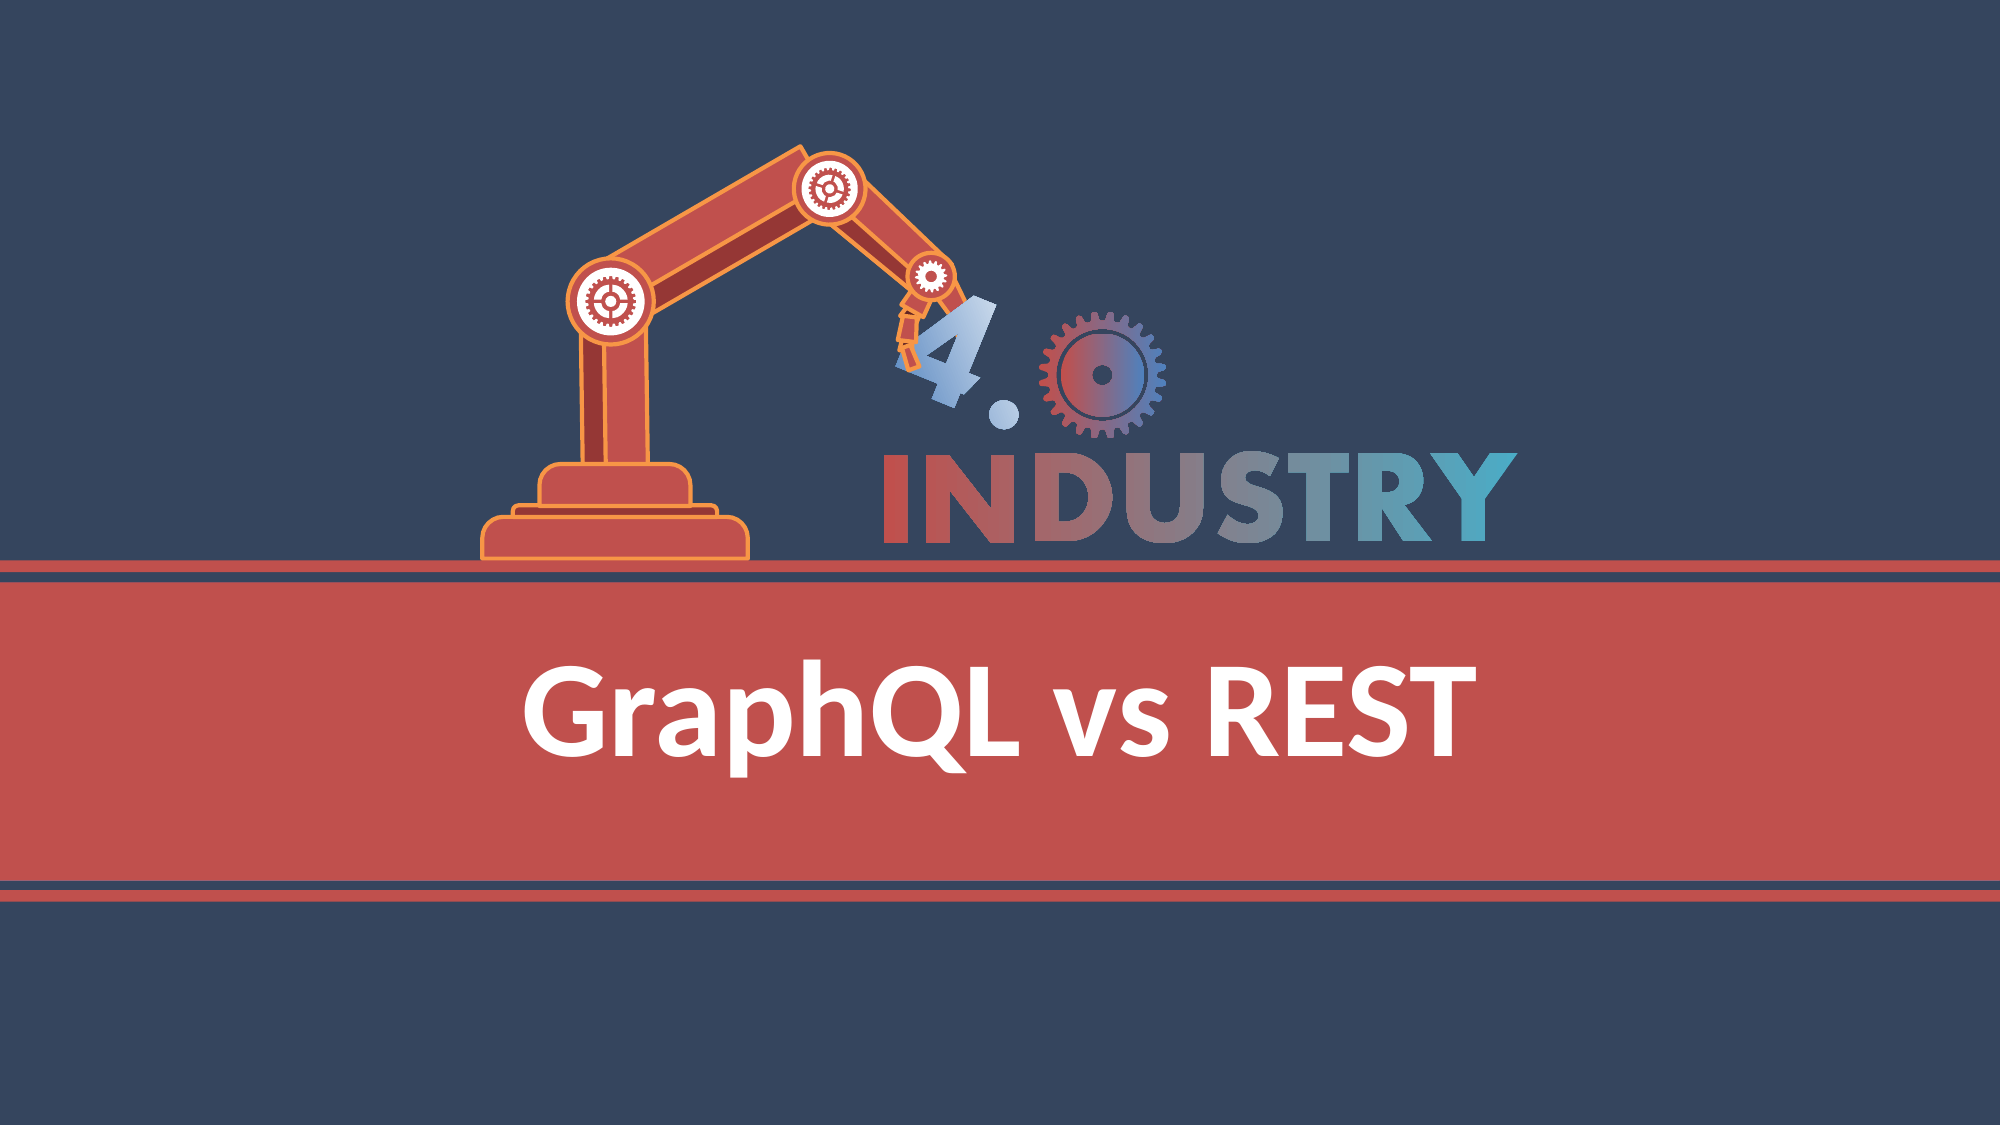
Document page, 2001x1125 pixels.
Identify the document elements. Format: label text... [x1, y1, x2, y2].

text_box [607, 144, 809, 281]
text_box [895, 353, 906, 371]
text_box [1288, 453, 1349, 541]
text_box [791, 150, 868, 227]
text_box [1060, 333, 1144, 417]
text_box [910, 295, 997, 408]
text_box [823, 182, 837, 196]
text_box [914, 260, 948, 293]
text_box [510, 503, 720, 520]
text_box [1039, 311, 1166, 439]
text_box [899, 290, 933, 320]
text_box [0, 888, 2000, 904]
text_box [537, 461, 693, 509]
text_box [607, 327, 650, 461]
text_box [897, 343, 905, 353]
text_box [905, 250, 957, 303]
text_box [0, 580, 2000, 611]
text_box [1035, 453, 1113, 541]
text_box [813, 172, 846, 206]
text_box GraphQL vs REST [0, 611, 2000, 792]
text_box [899, 342, 922, 373]
text_box [1430, 453, 1518, 541]
text_box [989, 400, 1019, 430]
text_box [591, 282, 630, 321]
text_box [937, 279, 967, 315]
text_box [480, 514, 750, 558]
text_box [801, 160, 858, 217]
text_box [576, 267, 645, 336]
text_box [1126, 453, 1204, 544]
text_box [926, 455, 1014, 544]
text_box [898, 309, 911, 319]
text_box [0, 558, 2000, 574]
text_box [0, 792, 2000, 883]
text_box [895, 313, 919, 345]
text_box [652, 200, 813, 315]
text_box [857, 180, 945, 263]
text_box [1217, 451, 1283, 544]
text_box [884, 455, 908, 544]
text_box [1358, 453, 1432, 541]
text_box [578, 334, 608, 461]
text_box [830, 217, 908, 291]
text_box [565, 256, 656, 347]
text_box [603, 293, 619, 310]
